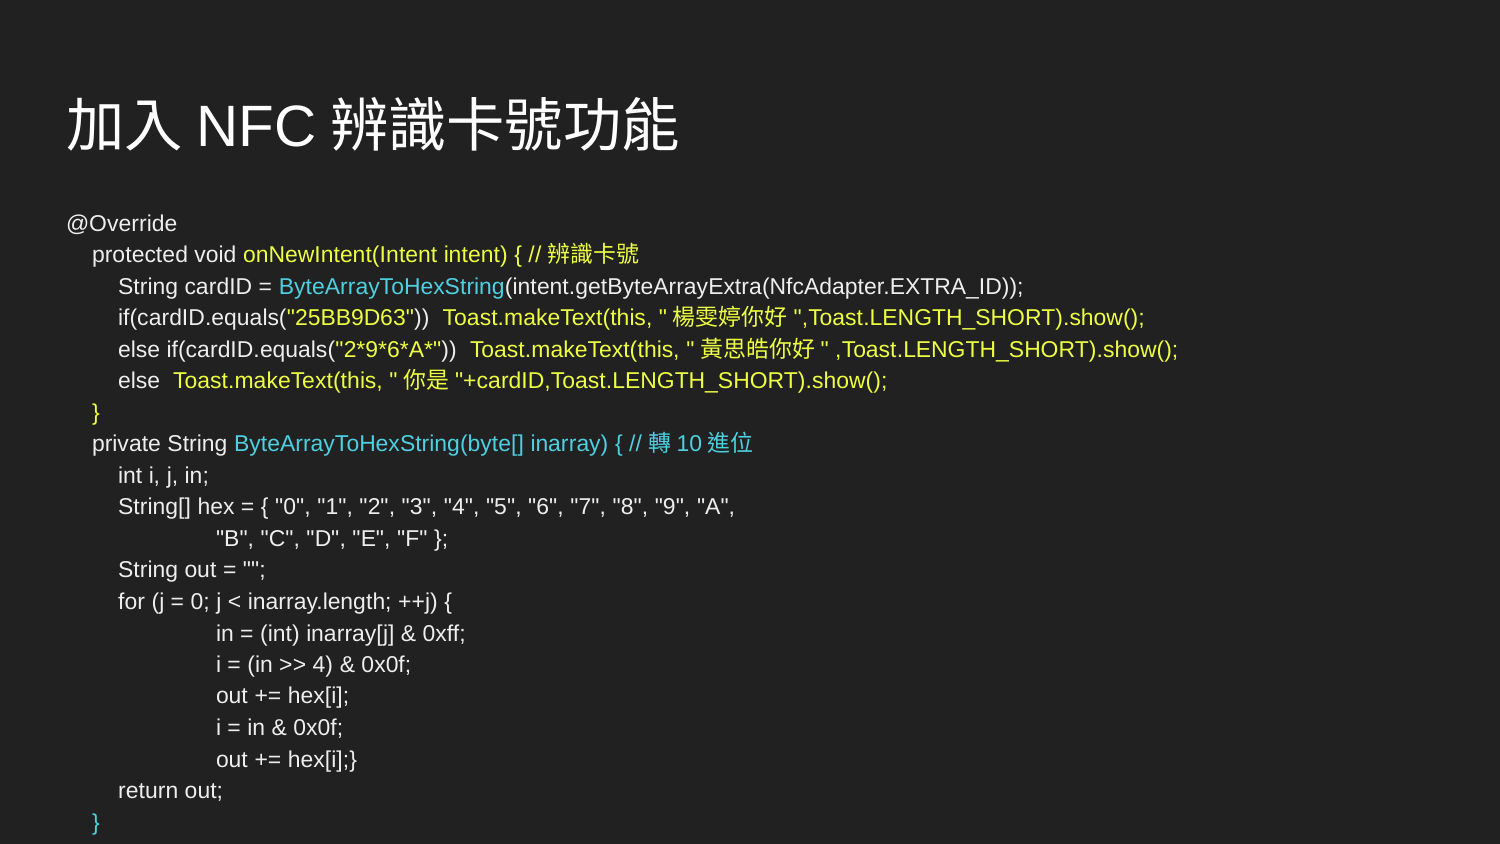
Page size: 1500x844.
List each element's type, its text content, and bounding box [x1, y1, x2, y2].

list @Override protected void onNewIntent(Intent intent) { //辨識卡號 String cardID = ByteArrayToHexString(intent.getByteArrayExtra(NfcAdapter.EXTRA_ID)); if(cardID.equals("25BB9D63")) Toast.makeText(this, "楊雯婷你好",Toast.LENGTH_SHORT).show(); else if(cardID.equals("2*9*6*A*")) Toast.makeText(this, "黃思皓你好" ,Toast.LENGTH_SHORT).show(); else Toast.makeText(this, "你是"+cardID,Toast.LENGTH_SHORT).show(); } private String ByteArrayToHexString(byte[] inarray) { //轉10進位 int i, j, in; String[] hex = { "0", "1", "2", "3", "4", "5", "6", "7", "8", "9", "A", "B", "C", "D", "E", "F" }; String out = ""; for (j = 0; j < inarray.length; ++j) { in = (int) inarray[j] & 0xff; i = (in >> 4) & 0x0f; out += hex[i]; i = in & 0x0f; out += hex[i];} return out; } [51, 189, 1449, 750]
title 加入NFC辨識卡號功能 [51, 72, 1449, 167]
